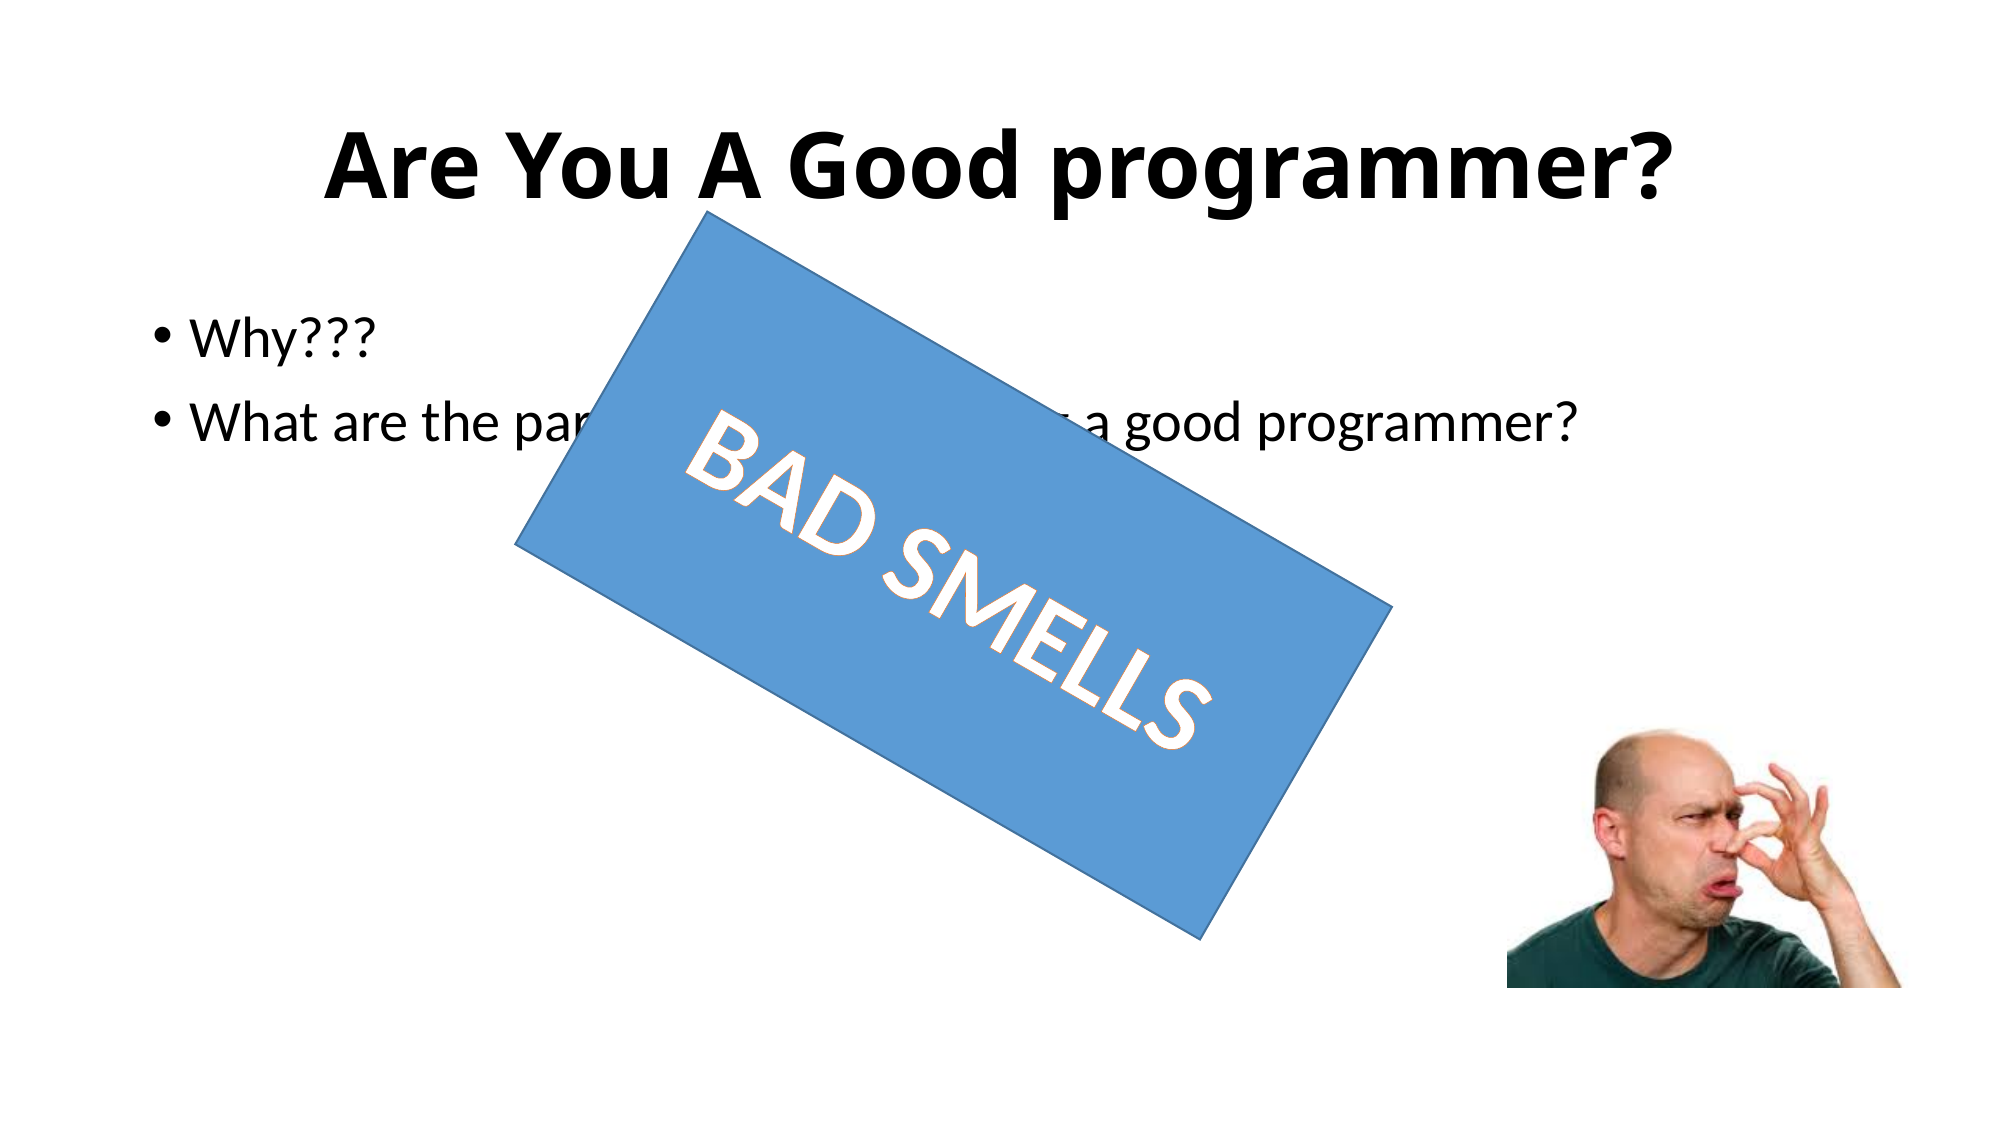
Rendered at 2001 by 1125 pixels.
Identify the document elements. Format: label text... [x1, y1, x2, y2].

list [1507, 701, 1937, 988]
list Why??? What are the parameters for defining a good programmer? [137, 299, 1863, 1014]
text_box BAD SMELLS [513, 210, 1394, 941]
title Are You A Good programmer? [137, 59, 1863, 278]
